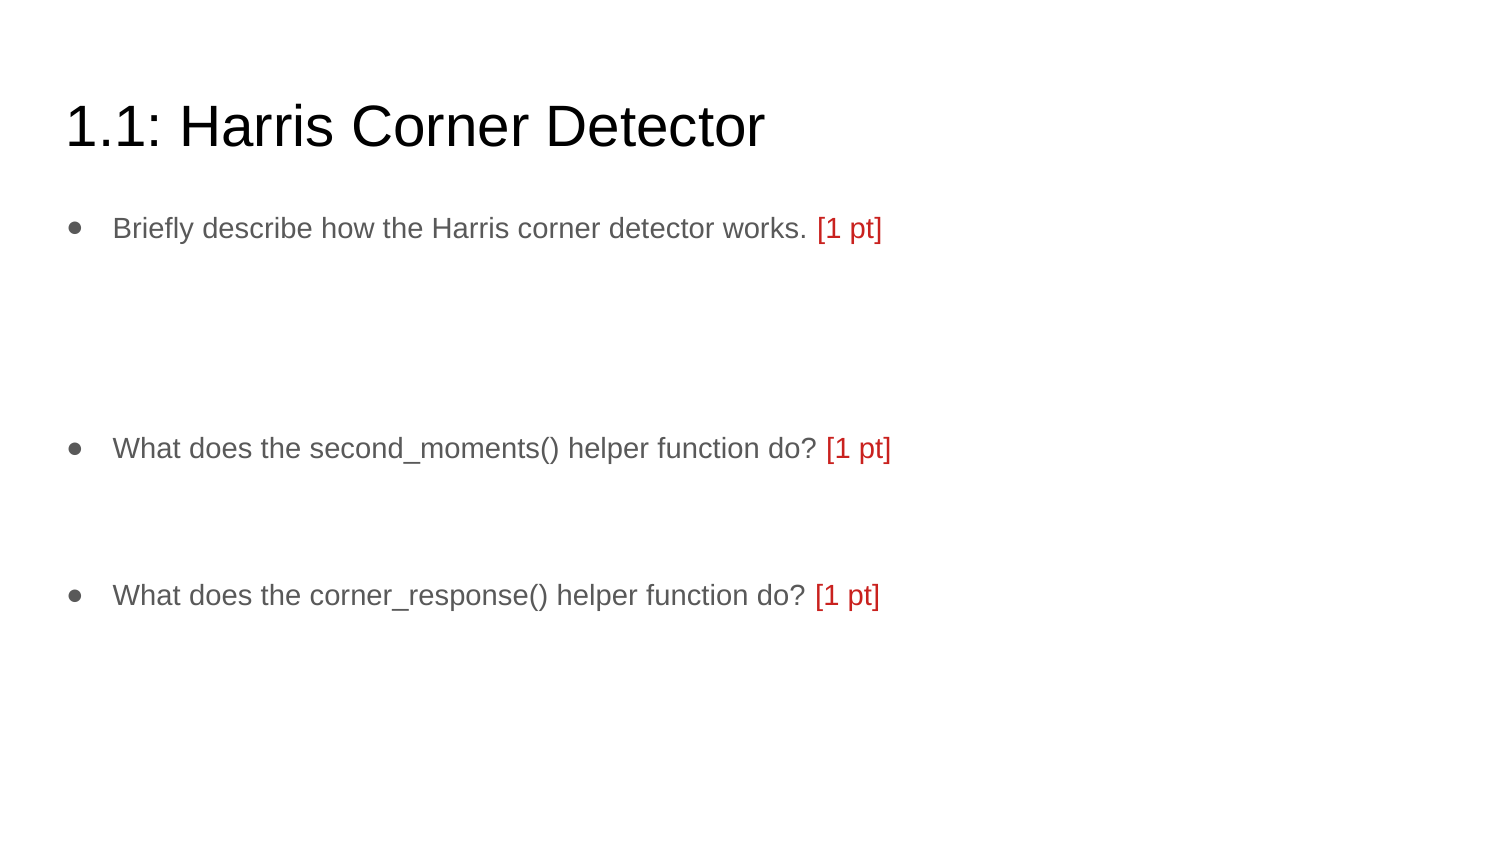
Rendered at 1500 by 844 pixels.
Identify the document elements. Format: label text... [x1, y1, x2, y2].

text_box Briefly describe how the Harris corner detector works. [1 pt] What does the second_moments() helper function do? [1 pt] What does the corner_response() helper function do? [1 pt] [51, 188, 1449, 787]
text_box 1.1: Harris Corner Detector [51, 72, 1449, 167]
